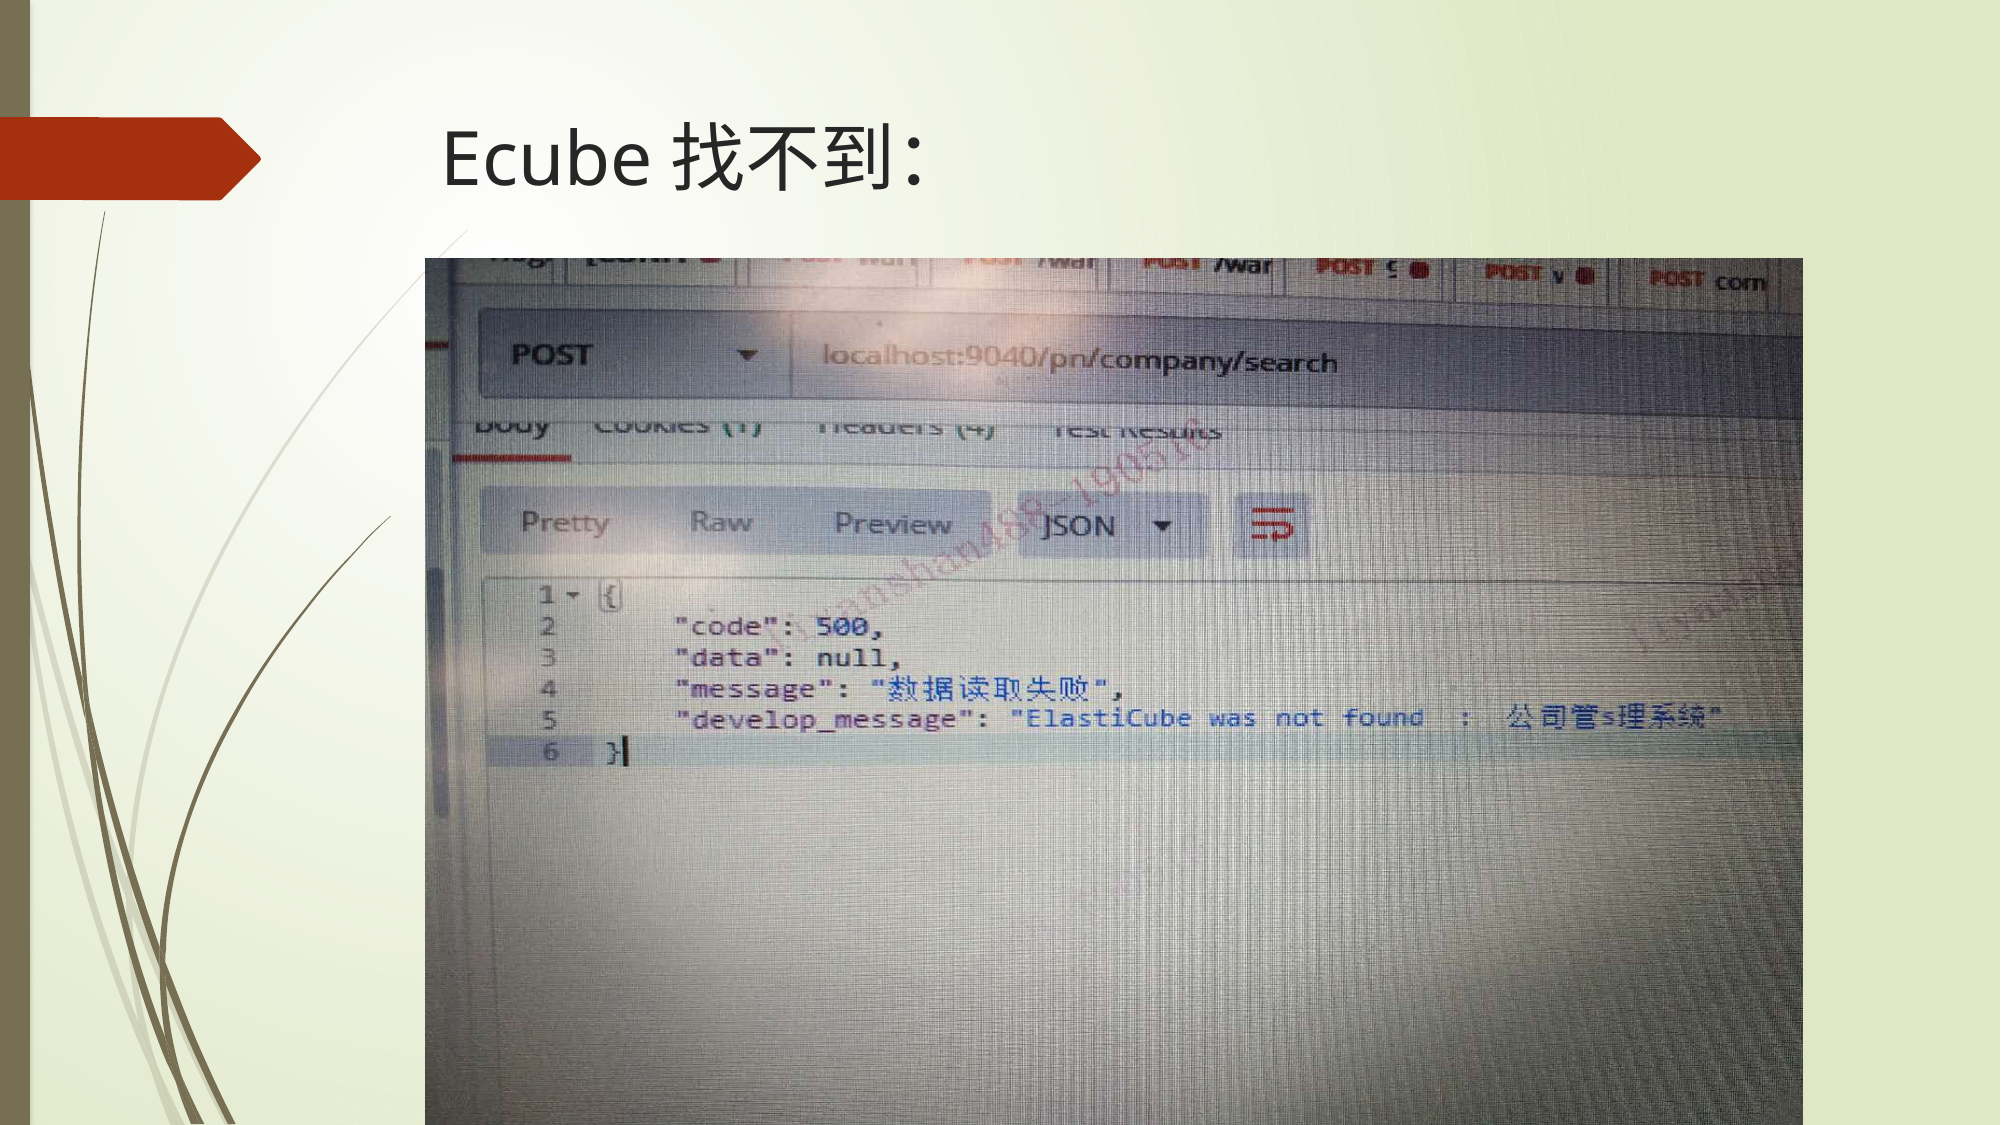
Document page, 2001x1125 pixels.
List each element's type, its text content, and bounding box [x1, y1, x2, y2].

picture [425, 257, 1804, 1125]
title Ecube找不到： [425, 102, 1888, 313]
